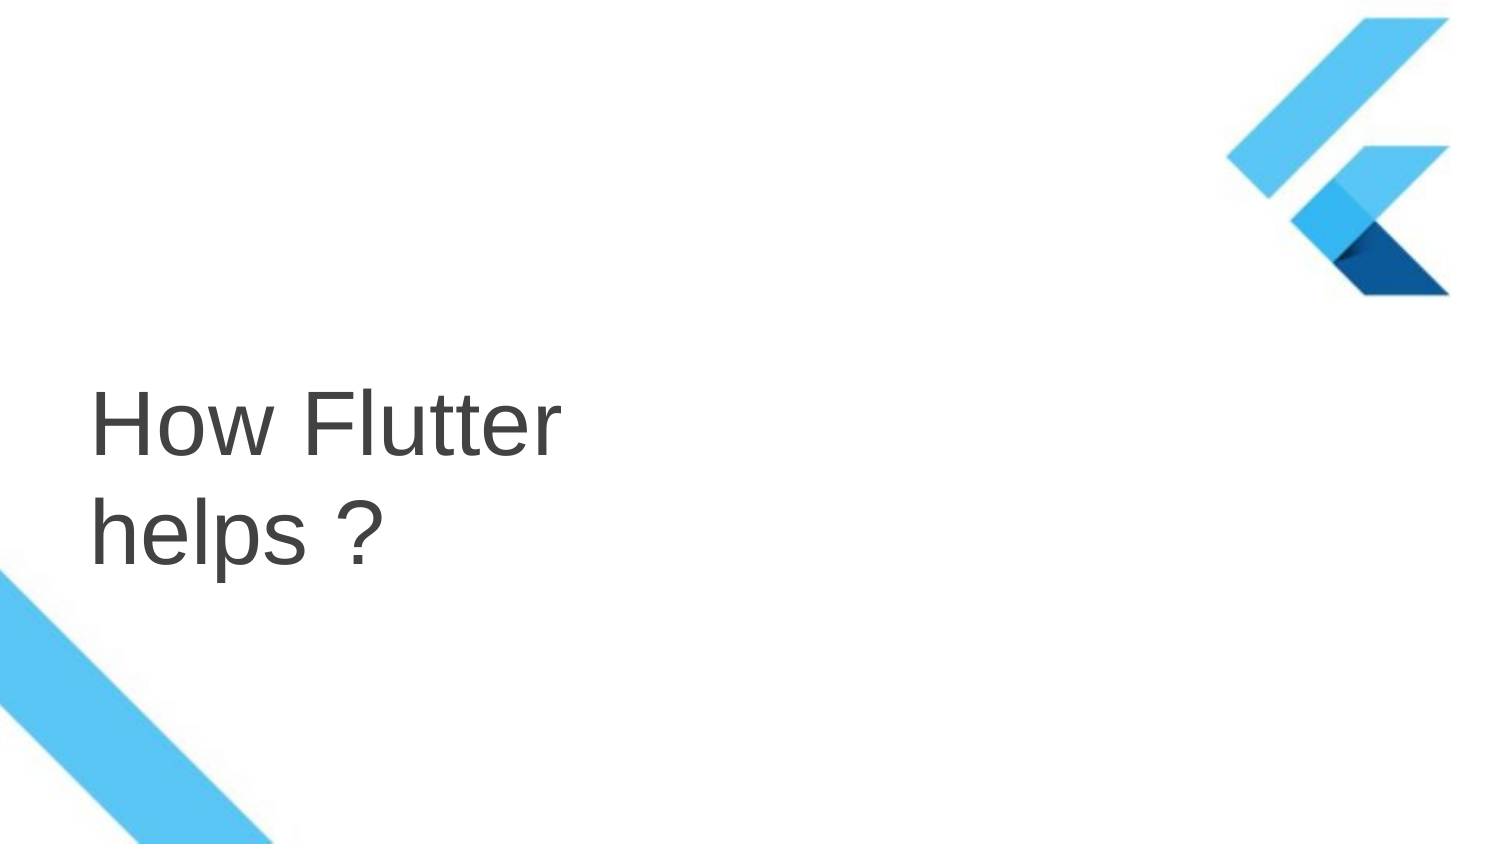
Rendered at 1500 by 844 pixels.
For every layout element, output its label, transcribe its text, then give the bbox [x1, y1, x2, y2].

picture [0, 0, 1452, 844]
title How Flutter helps ? [87, 361, 871, 584]
